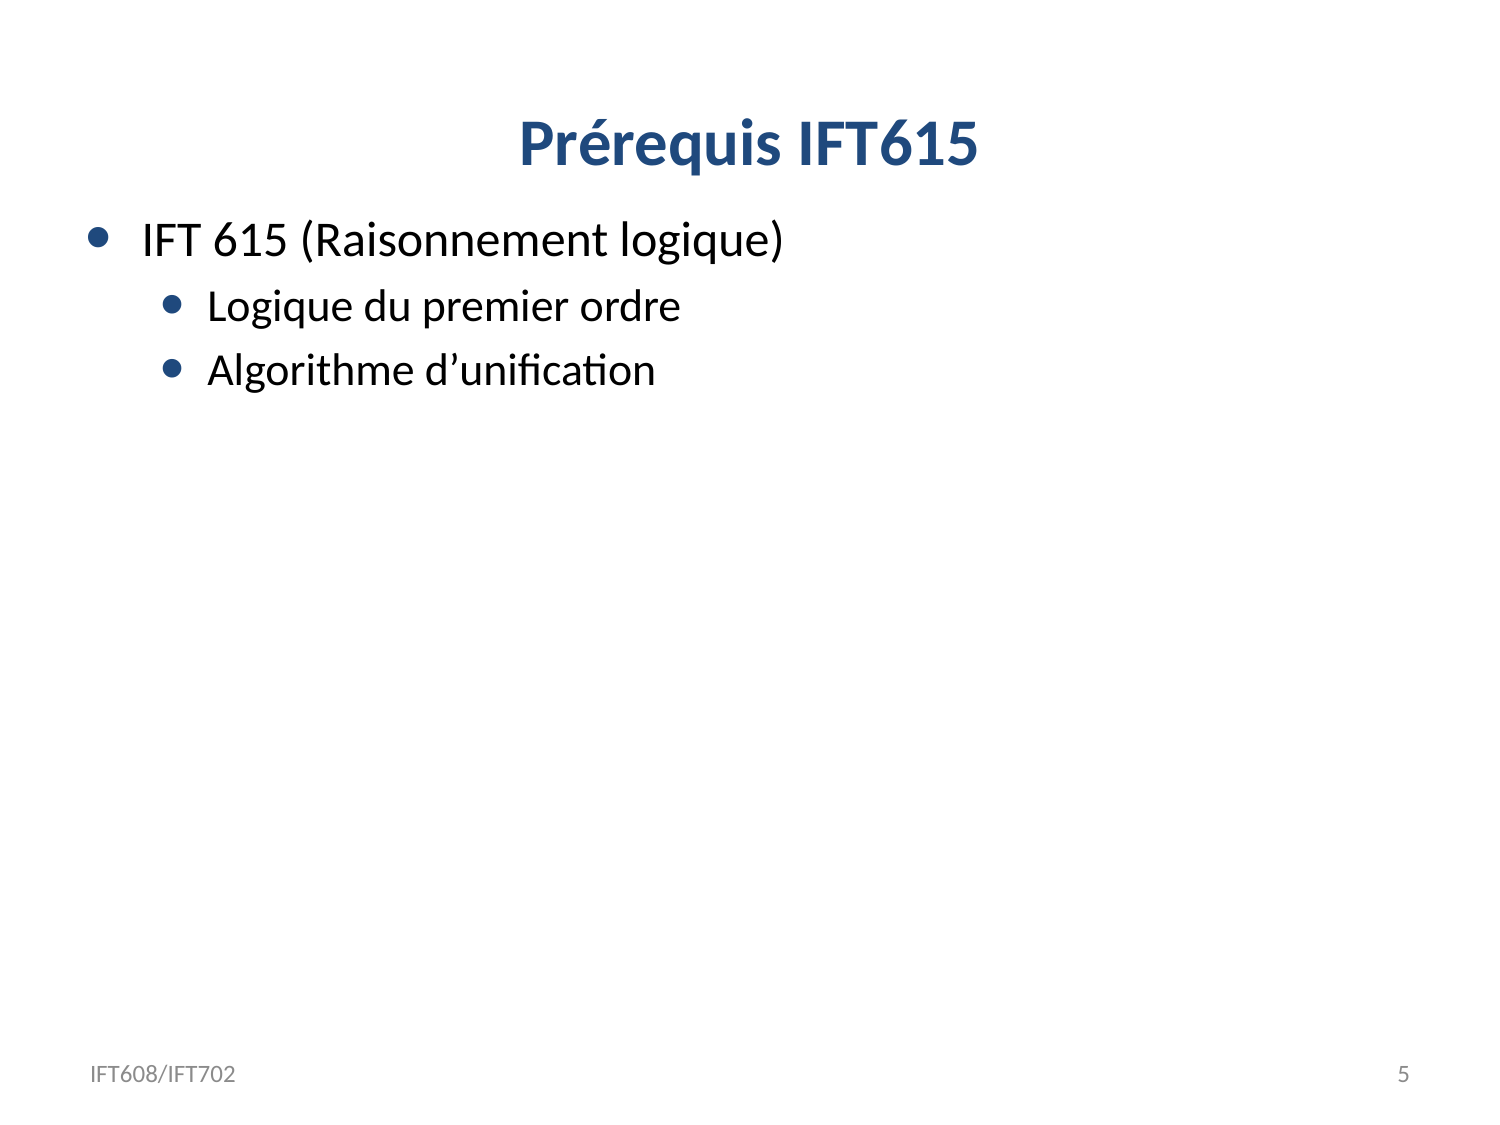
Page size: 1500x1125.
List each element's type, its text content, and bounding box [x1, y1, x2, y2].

list IFT 615 (Raisonnement logique) Logique du premier ordre Algorithme d’unification [70, 199, 1421, 943]
title Prérequis IFT615 [75, 45, 1425, 233]
slide_number IFT608/IFT702 [75, 1042, 425, 1103]
slide_number 5 [1074, 1042, 1425, 1103]
